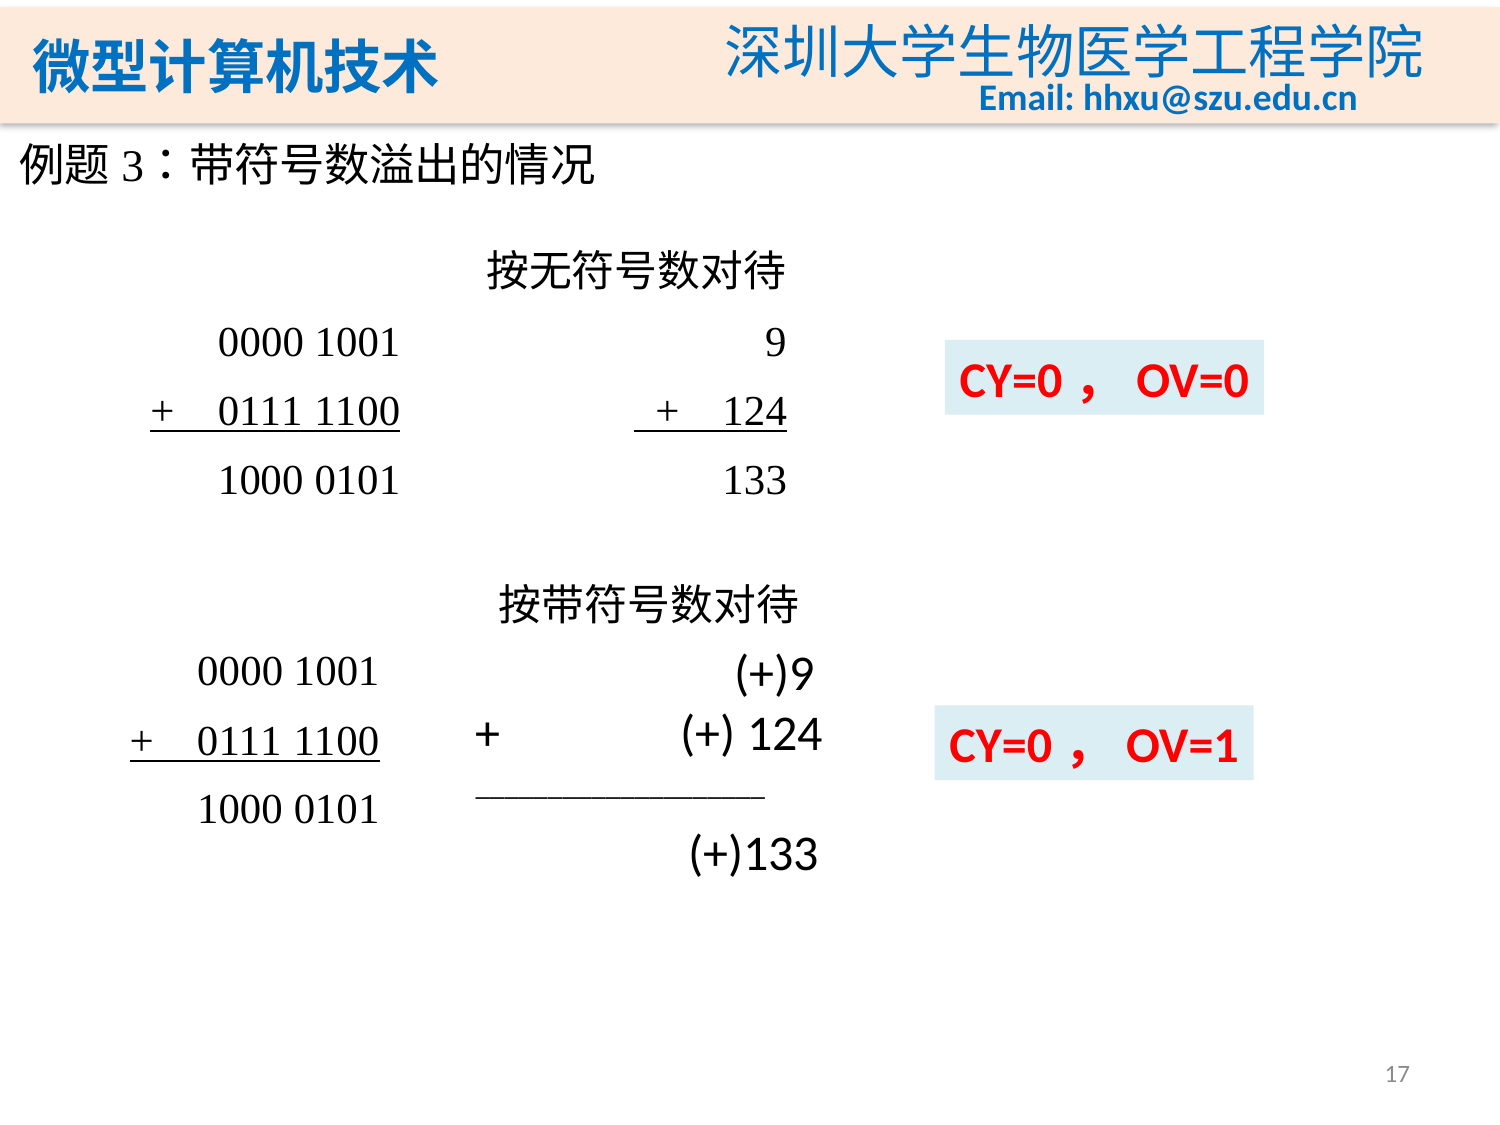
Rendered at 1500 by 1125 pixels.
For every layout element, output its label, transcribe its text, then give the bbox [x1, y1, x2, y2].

text_box CY=0，OV=0 [944, 339, 1264, 415]
picture [11, 127, 632, 195]
slide_number 17 [1074, 1042, 1425, 1103]
picture [132, 231, 830, 524]
picture [442, 573, 857, 858]
text_box (+)9 + (+) 124 ____________________ (+)133 [460, 866, 838, 889]
text_box CY=0，OV=1 [934, 705, 1254, 781]
picture [111, 633, 417, 854]
